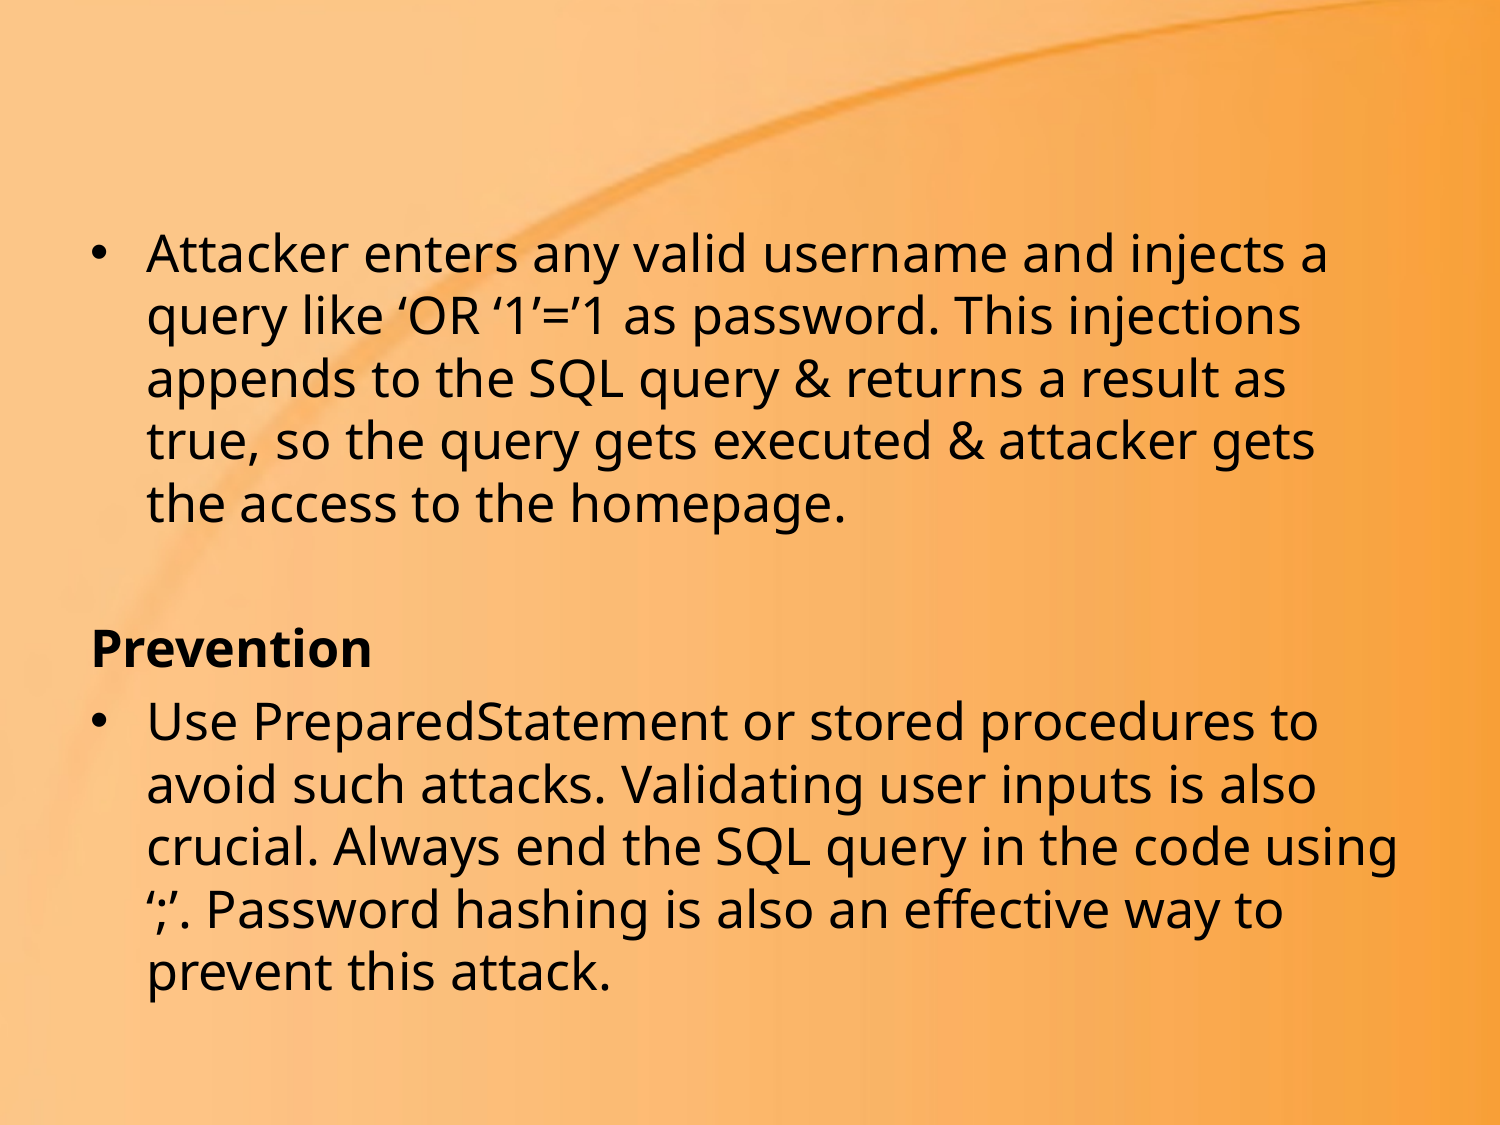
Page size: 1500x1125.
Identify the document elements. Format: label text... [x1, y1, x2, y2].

list Attacker enters any valid username and injects a query like ‘OR ‘1’=’1 as password. This injections appends to the SQL query & returns a result as true, so the query gets executed & attacker gets the access to the homepage. Prevention Use PreparedStatement or stored procedures to avoid such attacks. Validating user inputs is also crucial. Always end the SQL query in the code using ‘;’. Password hashing is also an effective way to prevent this attack. [75, 212, 1425, 1005]
picture [0, 0, 1500, 1125]
